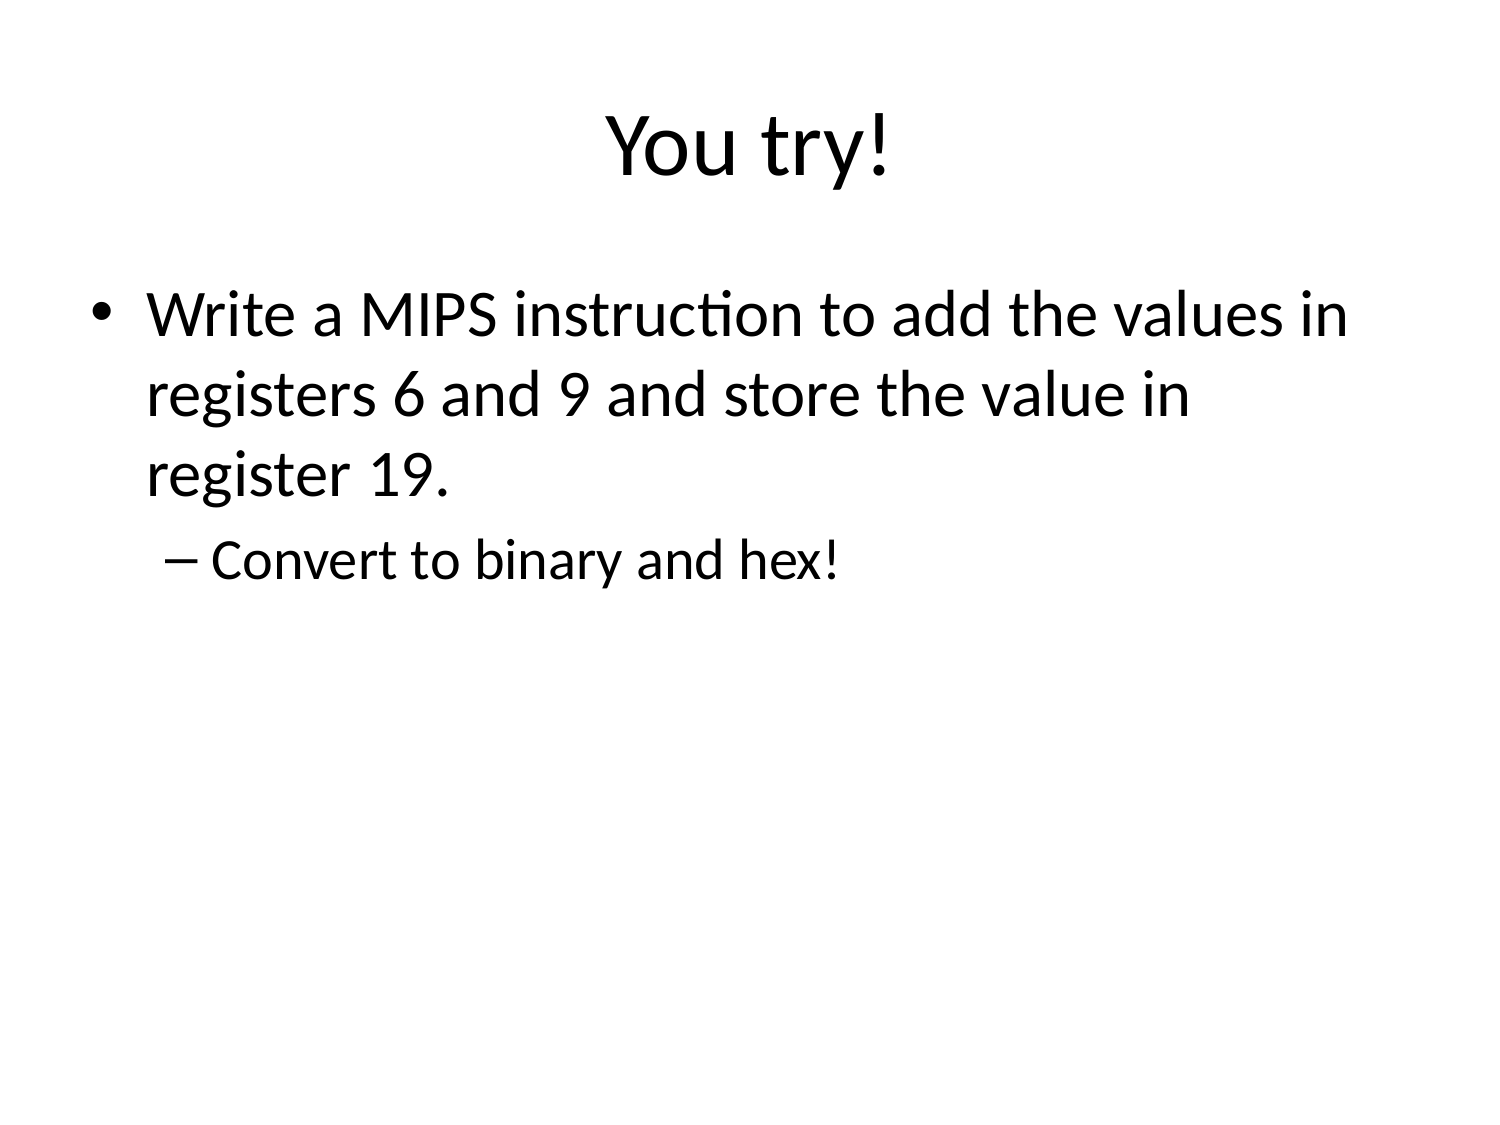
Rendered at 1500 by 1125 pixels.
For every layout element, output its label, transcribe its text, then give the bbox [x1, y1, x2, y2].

title You try! [75, 45, 1425, 233]
list Write a MIPS instruction to add the values in registers 6 and 9 and store the value in register 19. Convert to binary and hex! [75, 262, 1425, 1005]
